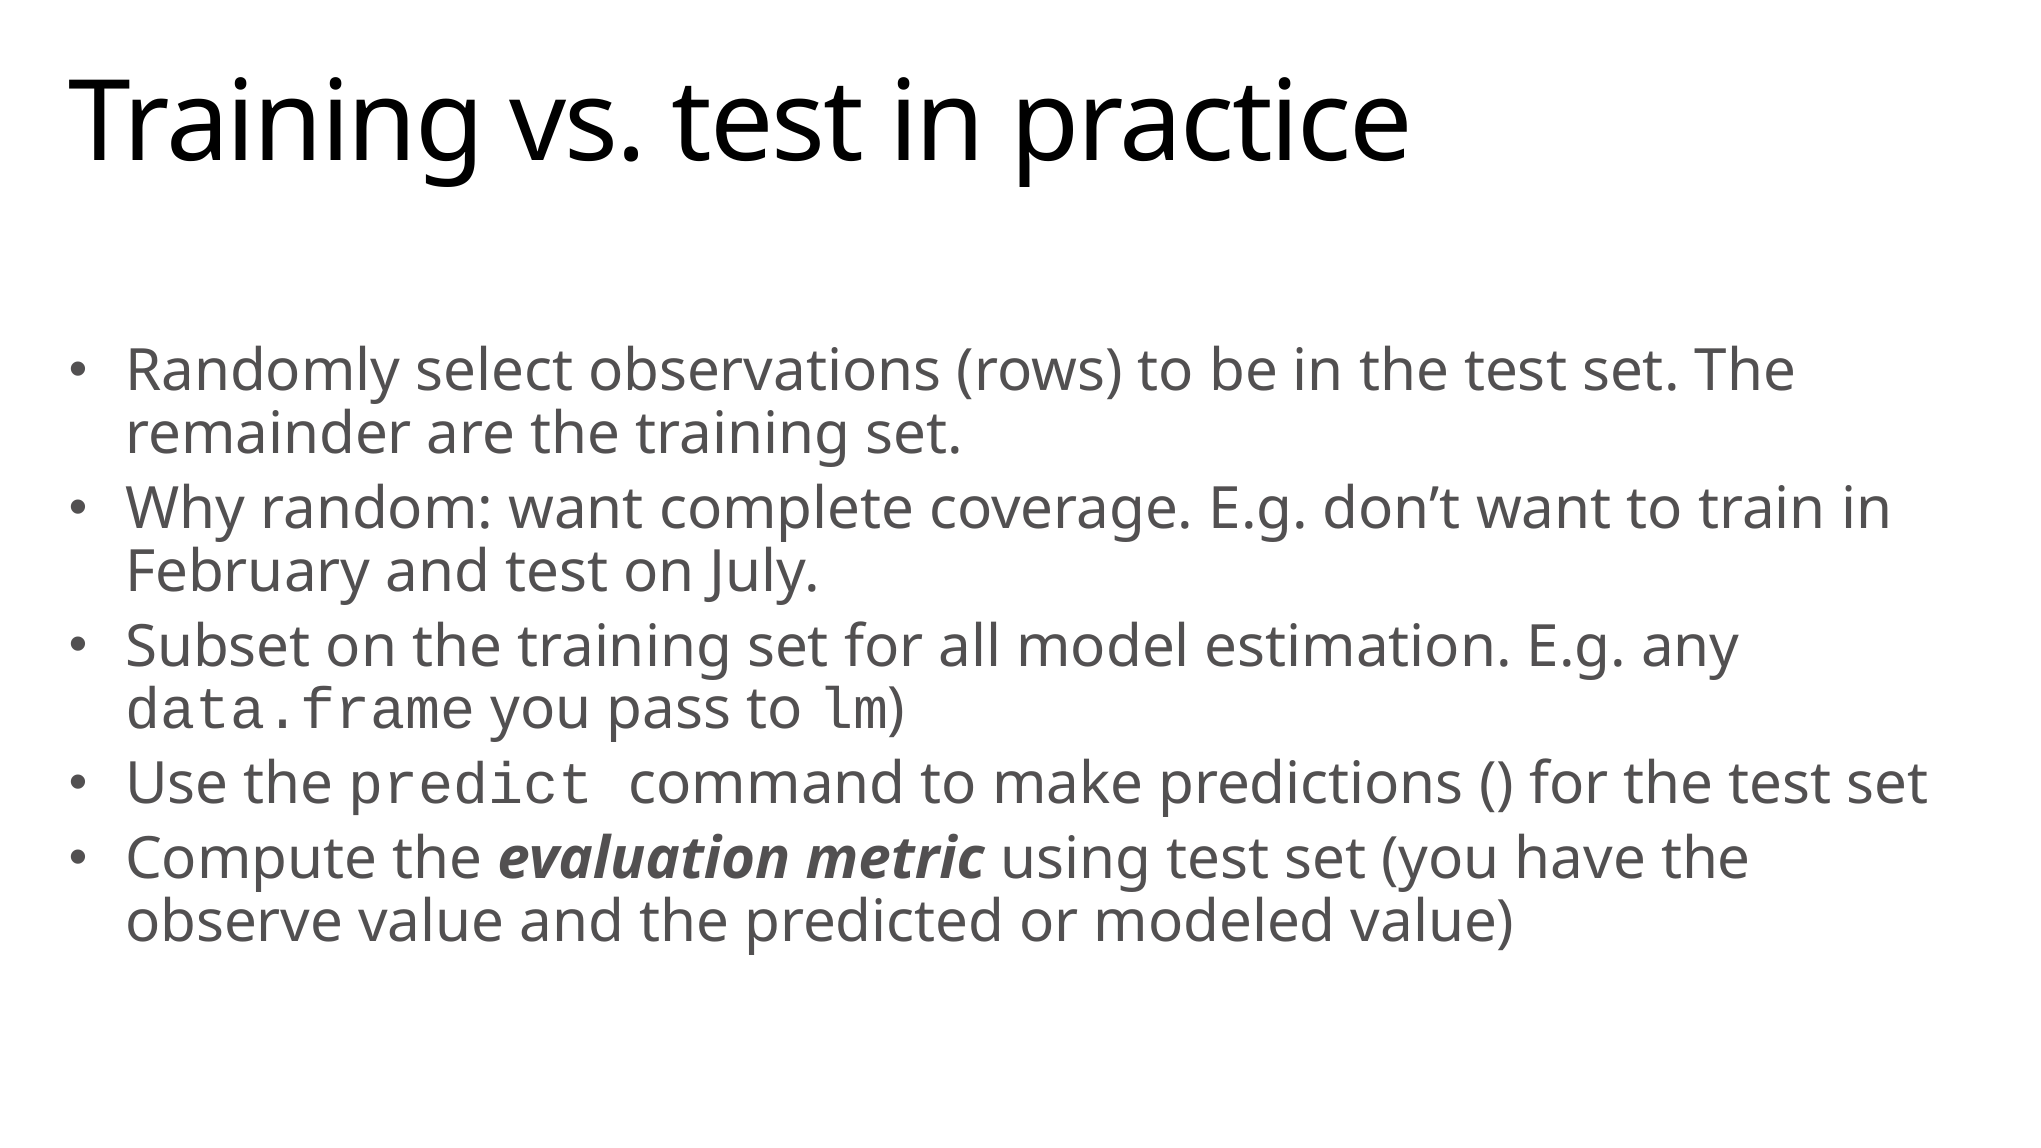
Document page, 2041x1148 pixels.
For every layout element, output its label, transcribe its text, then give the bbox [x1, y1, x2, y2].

title Training vs. test in practice [45, 48, 1996, 200]
